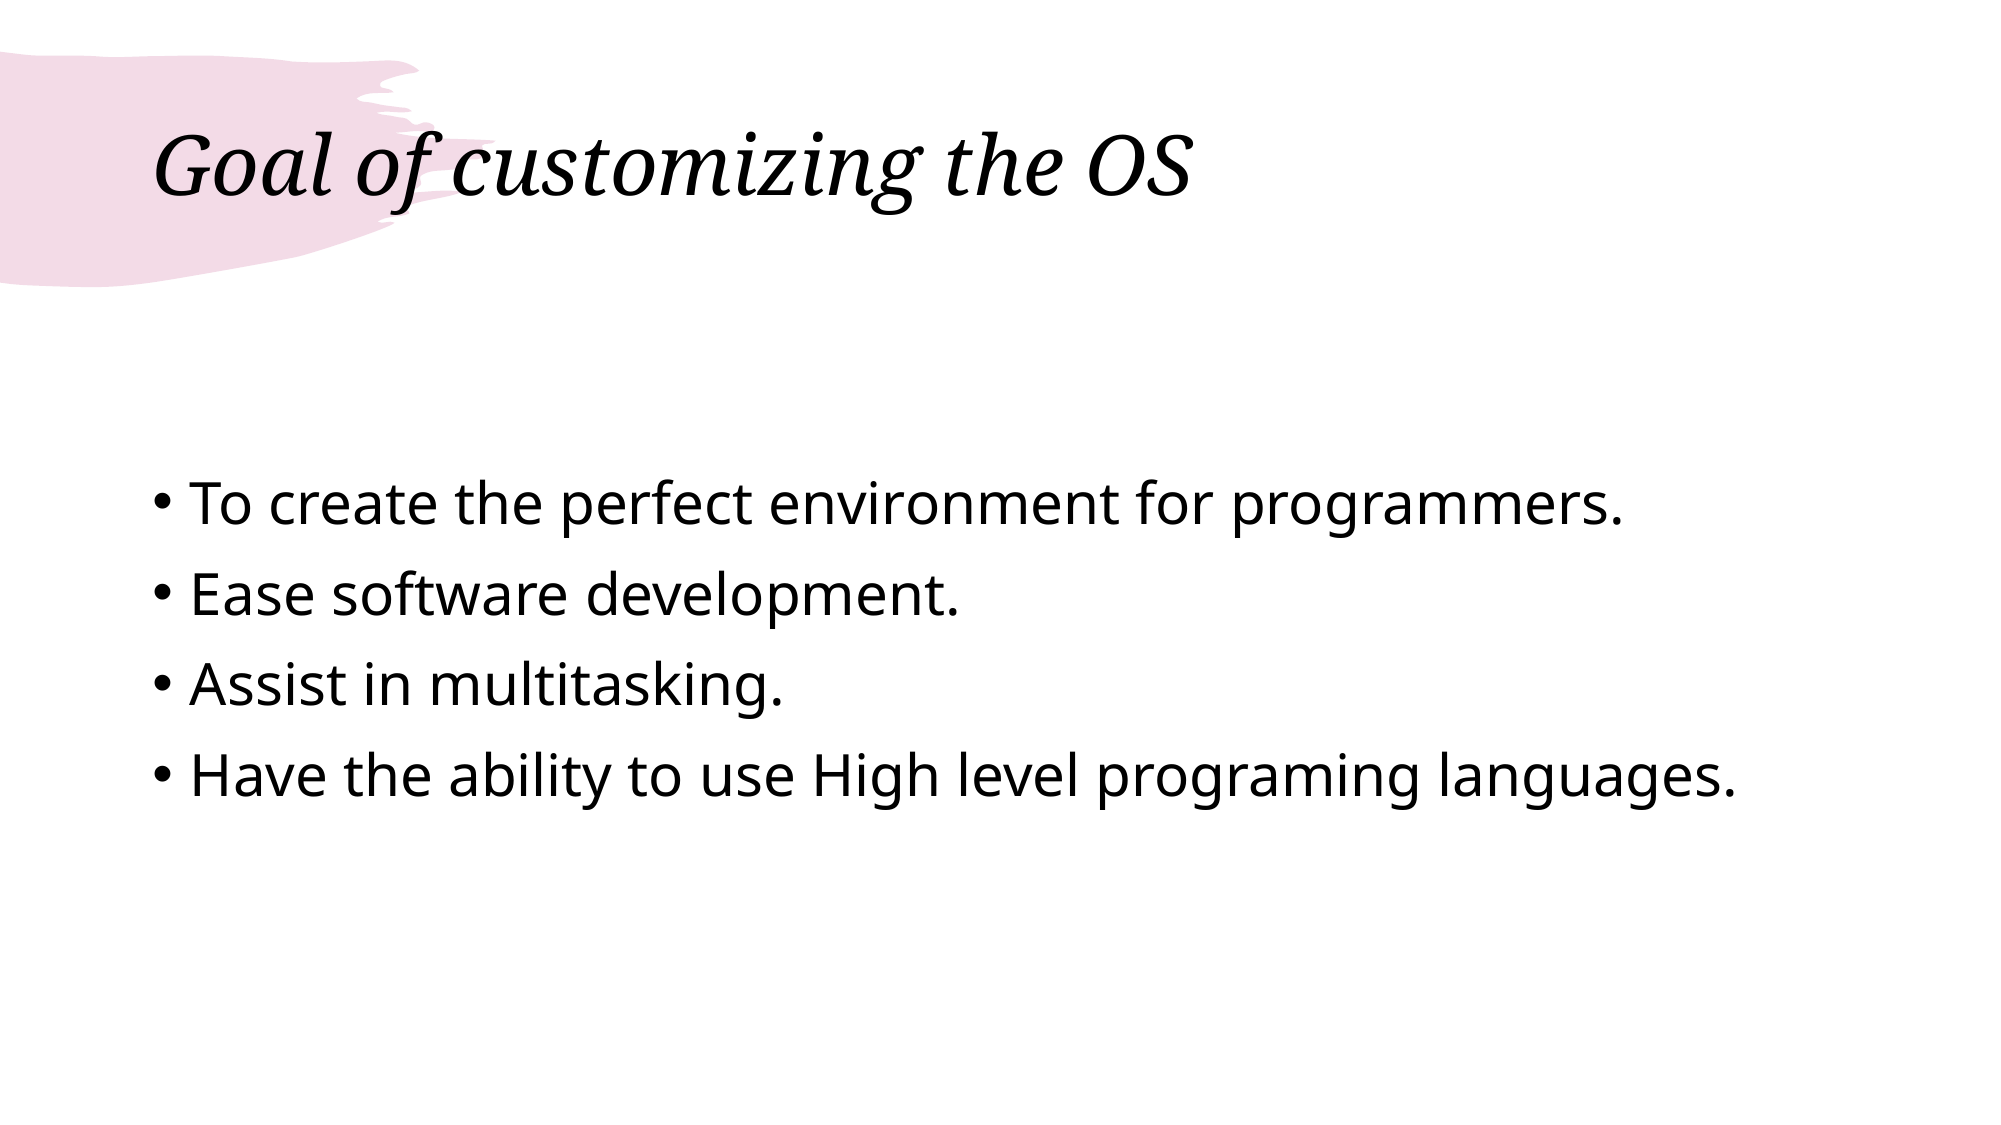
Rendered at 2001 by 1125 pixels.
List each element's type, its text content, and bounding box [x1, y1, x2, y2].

list To create the perfect environment for programmers. Ease software development. Assist in multitasking. Have the ability to use High level programing languages. [137, 458, 1863, 1125]
title Goal of customizing the OS [137, 59, 1863, 278]
